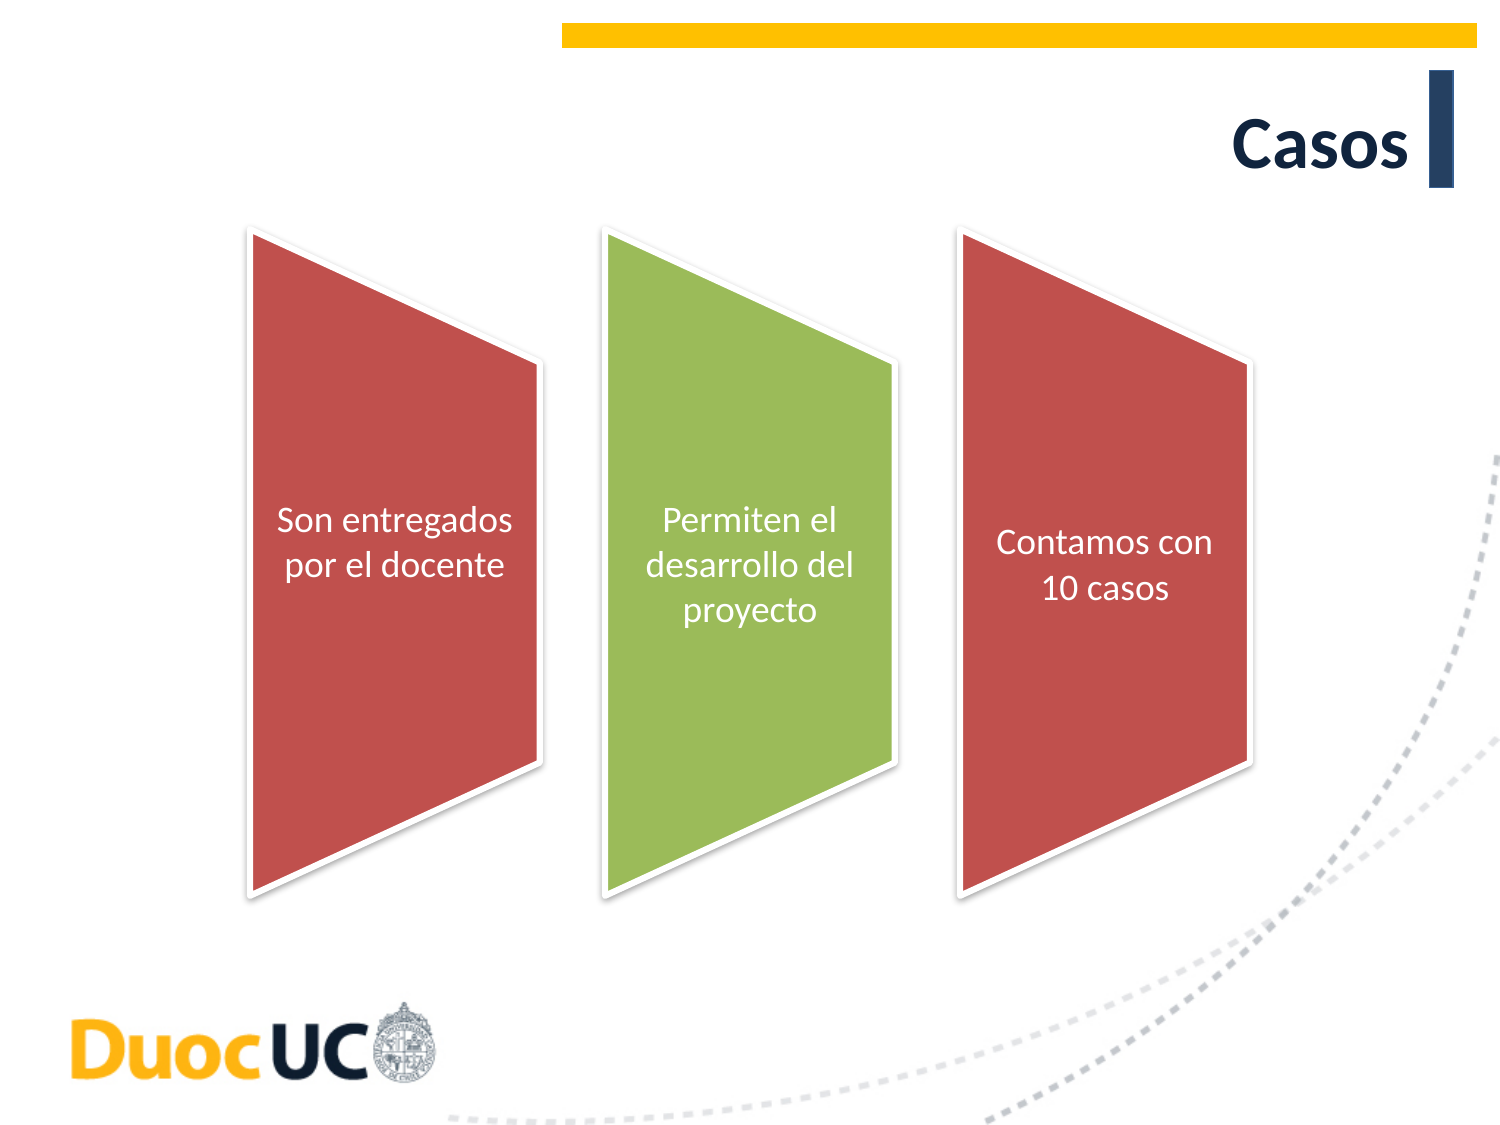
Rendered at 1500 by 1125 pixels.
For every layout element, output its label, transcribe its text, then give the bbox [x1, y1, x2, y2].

picture [0, 0, 1500, 1125]
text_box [249, 228, 1251, 897]
title Casos [74, 44, 1426, 233]
